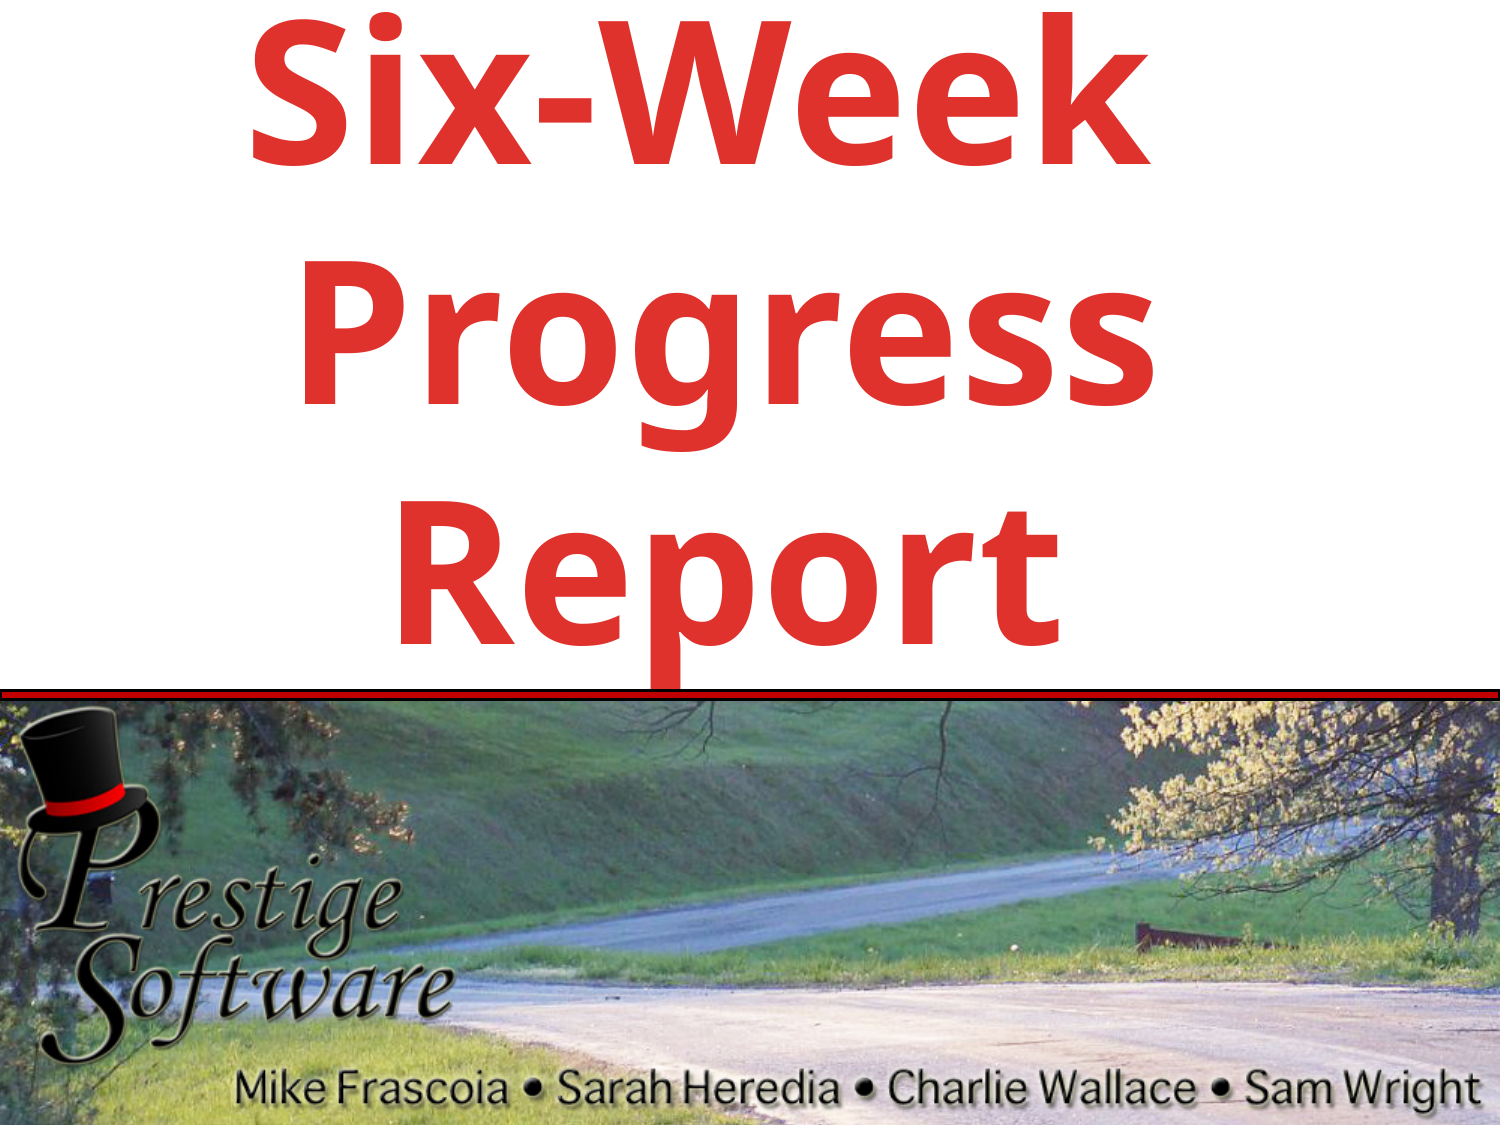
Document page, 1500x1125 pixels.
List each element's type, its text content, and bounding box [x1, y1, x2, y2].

text_box Six-Week Progress Report [124, 0, 1325, 688]
picture [0, 693, 1500, 1125]
text_box [0, 688, 1500, 692]
